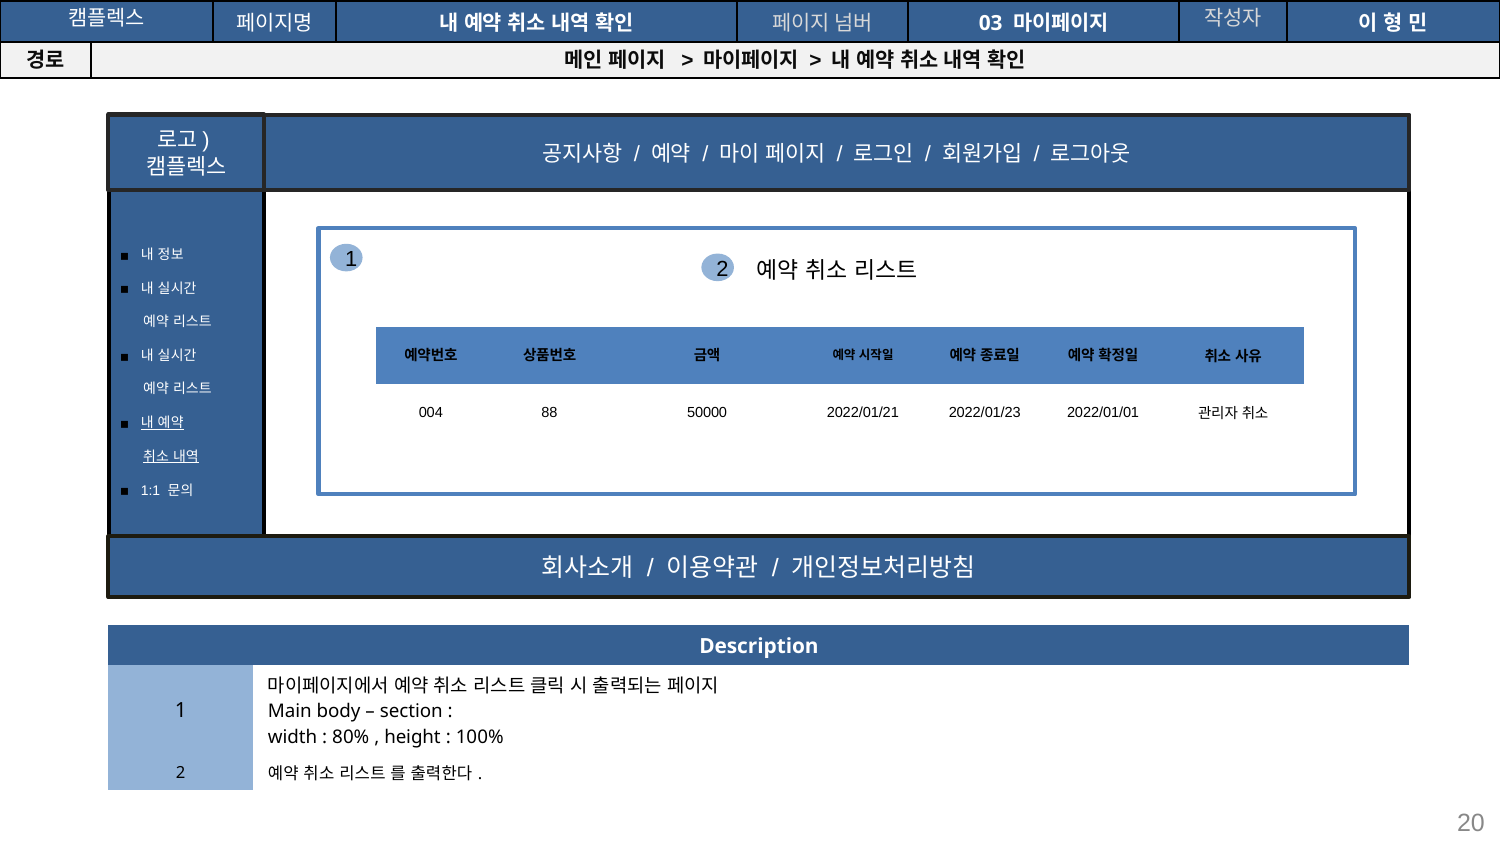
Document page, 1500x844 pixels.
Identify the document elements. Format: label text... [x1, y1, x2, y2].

table_cell 2 [108, 754, 253, 790]
text_box [265, 191, 1410, 536]
table_header 페이지명 [214, 2, 335, 41]
table_header 취소 사유 [1162, 327, 1304, 384]
text_box [318, 228, 1355, 495]
table_cell 2022/01/01 [1044, 384, 1162, 440]
table_cell 88 [486, 384, 613, 440]
text_box 내 정보 내 실시간 예약 리스트 내 실시간 예약 리스트 내 예약 취소 내역 1:1 문의 [108, 191, 265, 536]
text_box 회사소개 / 이용약관 / 개인정보처리방침 [108, 536, 1410, 597]
table_cell 마이페이지에서 예약 취소 리스트 클릭 시 출력되는 페이지 Main body – section : width : 80% , height : 100% [253, 665, 1409, 754]
text_box 2 [703, 255, 732, 280]
table_header 예약 종료일 [925, 327, 1044, 384]
table_header 금액 [613, 327, 801, 384]
table_header 내 예약 취소 내역 확인 [337, 2, 736, 41]
table_cell 경로 [1, 43, 90, 77]
table_cell 관리자 취소 [1162, 384, 1304, 440]
table_cell 2022/01/21 [801, 384, 925, 440]
text_box 로고) 캠플렉스 [108, 114, 264, 191]
table_header 예약 시작일 [801, 327, 925, 384]
table_cell 50000 [613, 384, 801, 440]
table_cell 메인 페이지 > 마이페이지 > 내 예약 취소 내역 확인 [92, 43, 1499, 77]
table_cell 예약 취소 리스트 를 출력한다. [253, 754, 1409, 790]
table_cell 1 [108, 665, 253, 754]
table_header 예약번호 [376, 327, 486, 384]
table_header 캠플렉스 [1, 2, 212, 41]
text_box 1 [332, 245, 361, 270]
table_cell 004 [376, 384, 486, 440]
table_header 예약 취소 리스트 [417, 239, 1258, 302]
table_cell 2022/01/23 [925, 384, 1044, 440]
table_header 작성자 [1180, 2, 1286, 41]
table_header Description [108, 625, 1409, 665]
slide_number 20 [1149, 798, 1500, 844]
table_header 상품번호 [486, 327, 613, 384]
table_header 이 형 민 [1288, 2, 1499, 41]
text_box 공지사항 / 예약 / 마이 페이지 / 로그인 / 회원가입 / 로그아웃 [264, 114, 1410, 191]
table_header 03 마이페이지 [909, 2, 1178, 41]
table_header 페이지 넘버 [738, 2, 907, 41]
table_header 예약 확정일 [1044, 327, 1162, 384]
